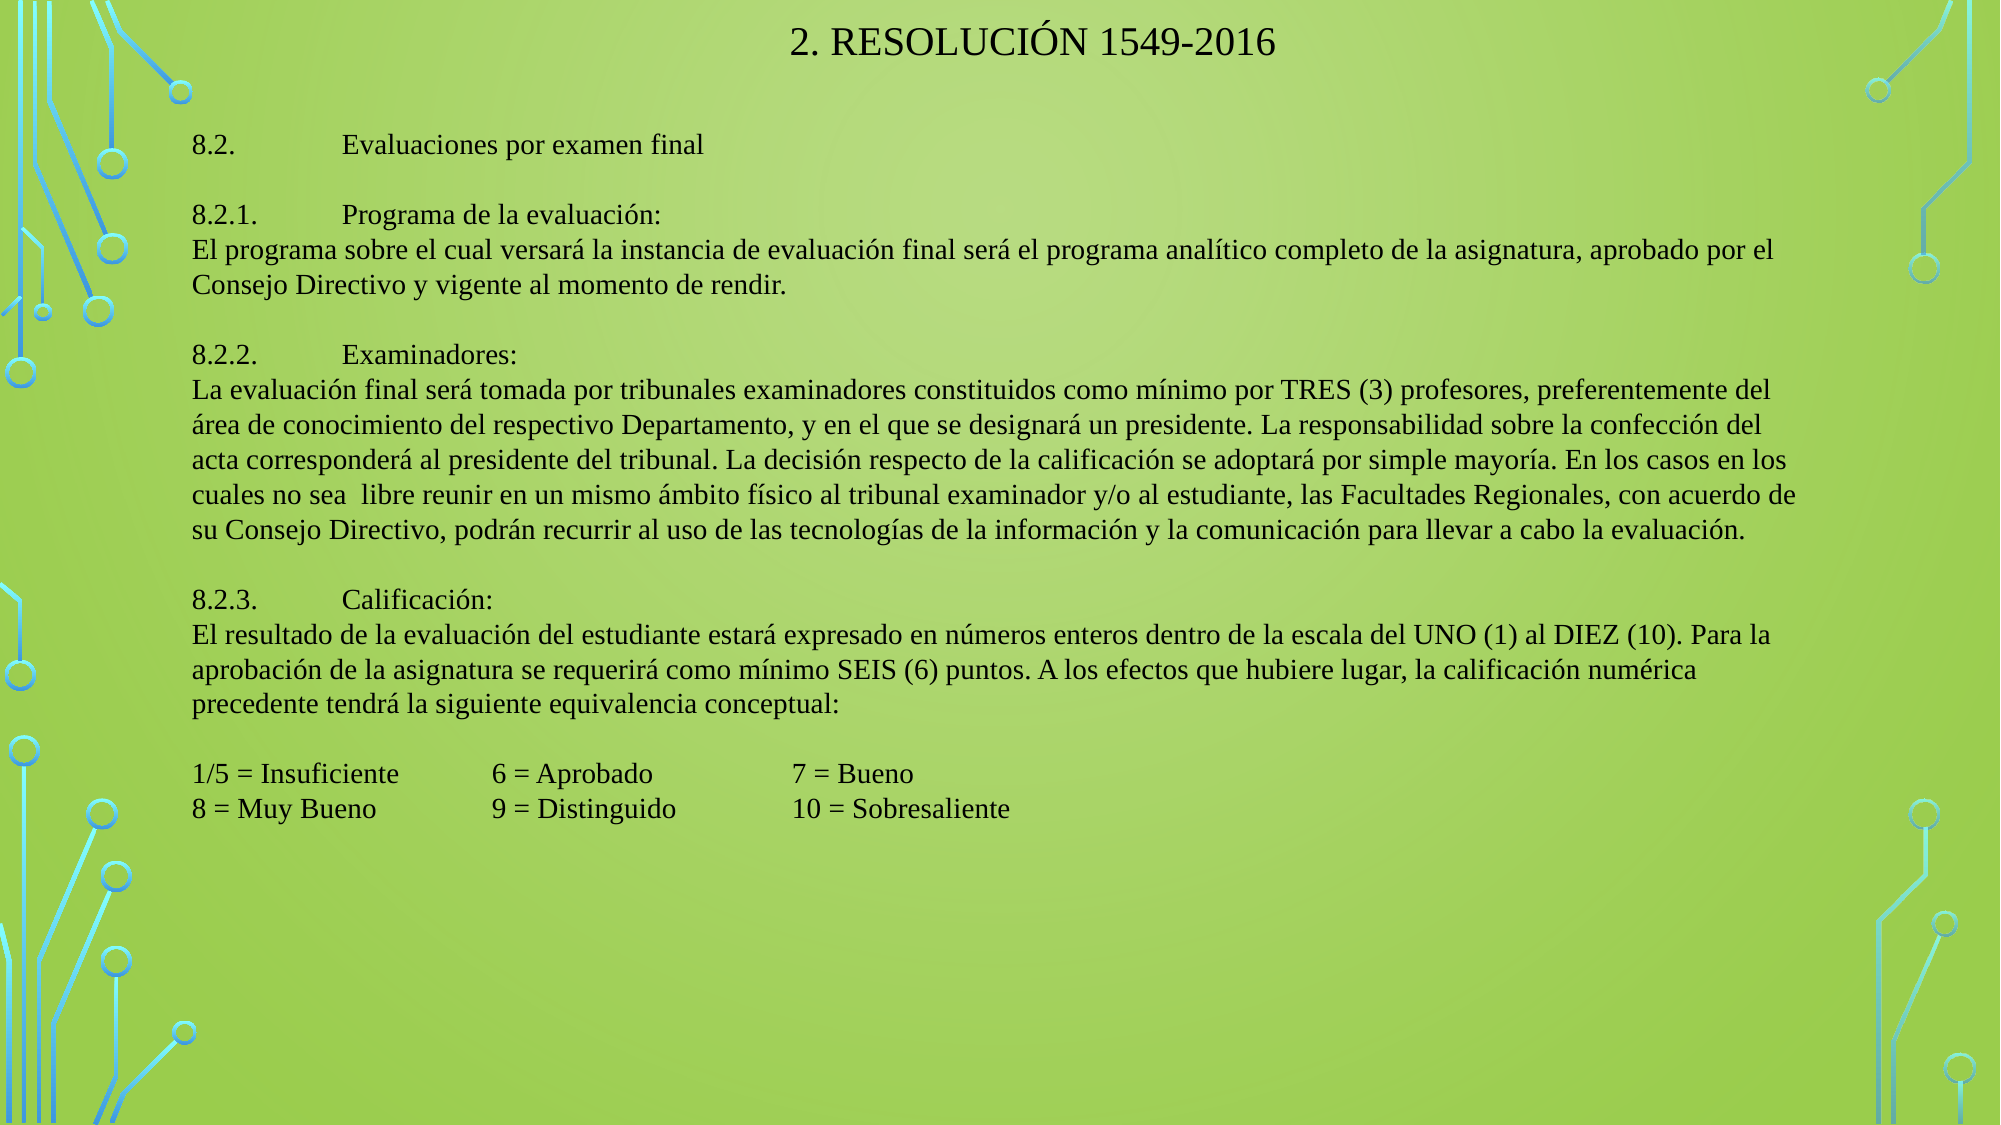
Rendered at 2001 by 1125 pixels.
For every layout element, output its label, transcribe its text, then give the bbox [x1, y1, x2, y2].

text_box 2. RESOLUCIÓN 1549-2016 [206, 13, 1861, 73]
text_box 8.2. Evaluaciones por examen final 8.2.1. Programa de la evaluación: El programa sobre el cual versará la instancia de evaluación final será el programa analítico completo de la asignatura, aprobado por el Consejo Directivo y vigente al momento de rendir. 8.2.2. Examinadores: La evaluación final será tomada por tribunales examinadores constituidos como mínimo por TRES (3) profesores, preferentemente del área de conocimiento del respectivo Departamento, y en el que se designará un presidente. La responsabilidad sobre la confección del acta corresponderá al presidente del tribunal. La decisión respecto de la calificación se adoptará por simple mayoría. En los casos en los cuales no sea libre reunir en un mismo ámbito físico al tribunal examinador y/o al estudiante, las Facultades Regionales, con acuerdo de su Consejo Directivo, podrán recurrir al uso de las tecnologías de la información y la comunicación para llevar a cabo la evaluación. 8.2.3. Calificación: El resultado de la evaluación del estudiante estará expresado en números enteros dentro de la escala del UNO (1) al DIEZ (10). Para la aprobación de la asignatura se requerirá como mínimo SEIS (6) puntos. A los efectos que hubiere lugar, la calificación numérica precedente tendrá la siguiente equivalencia conceptual: 1/5 = Insuficiente 6 = Aprobado 7 = Bueno 8 = Muy Bueno 9 = Distinguido 10 = Sobresaliente [177, 118, 1831, 862]
